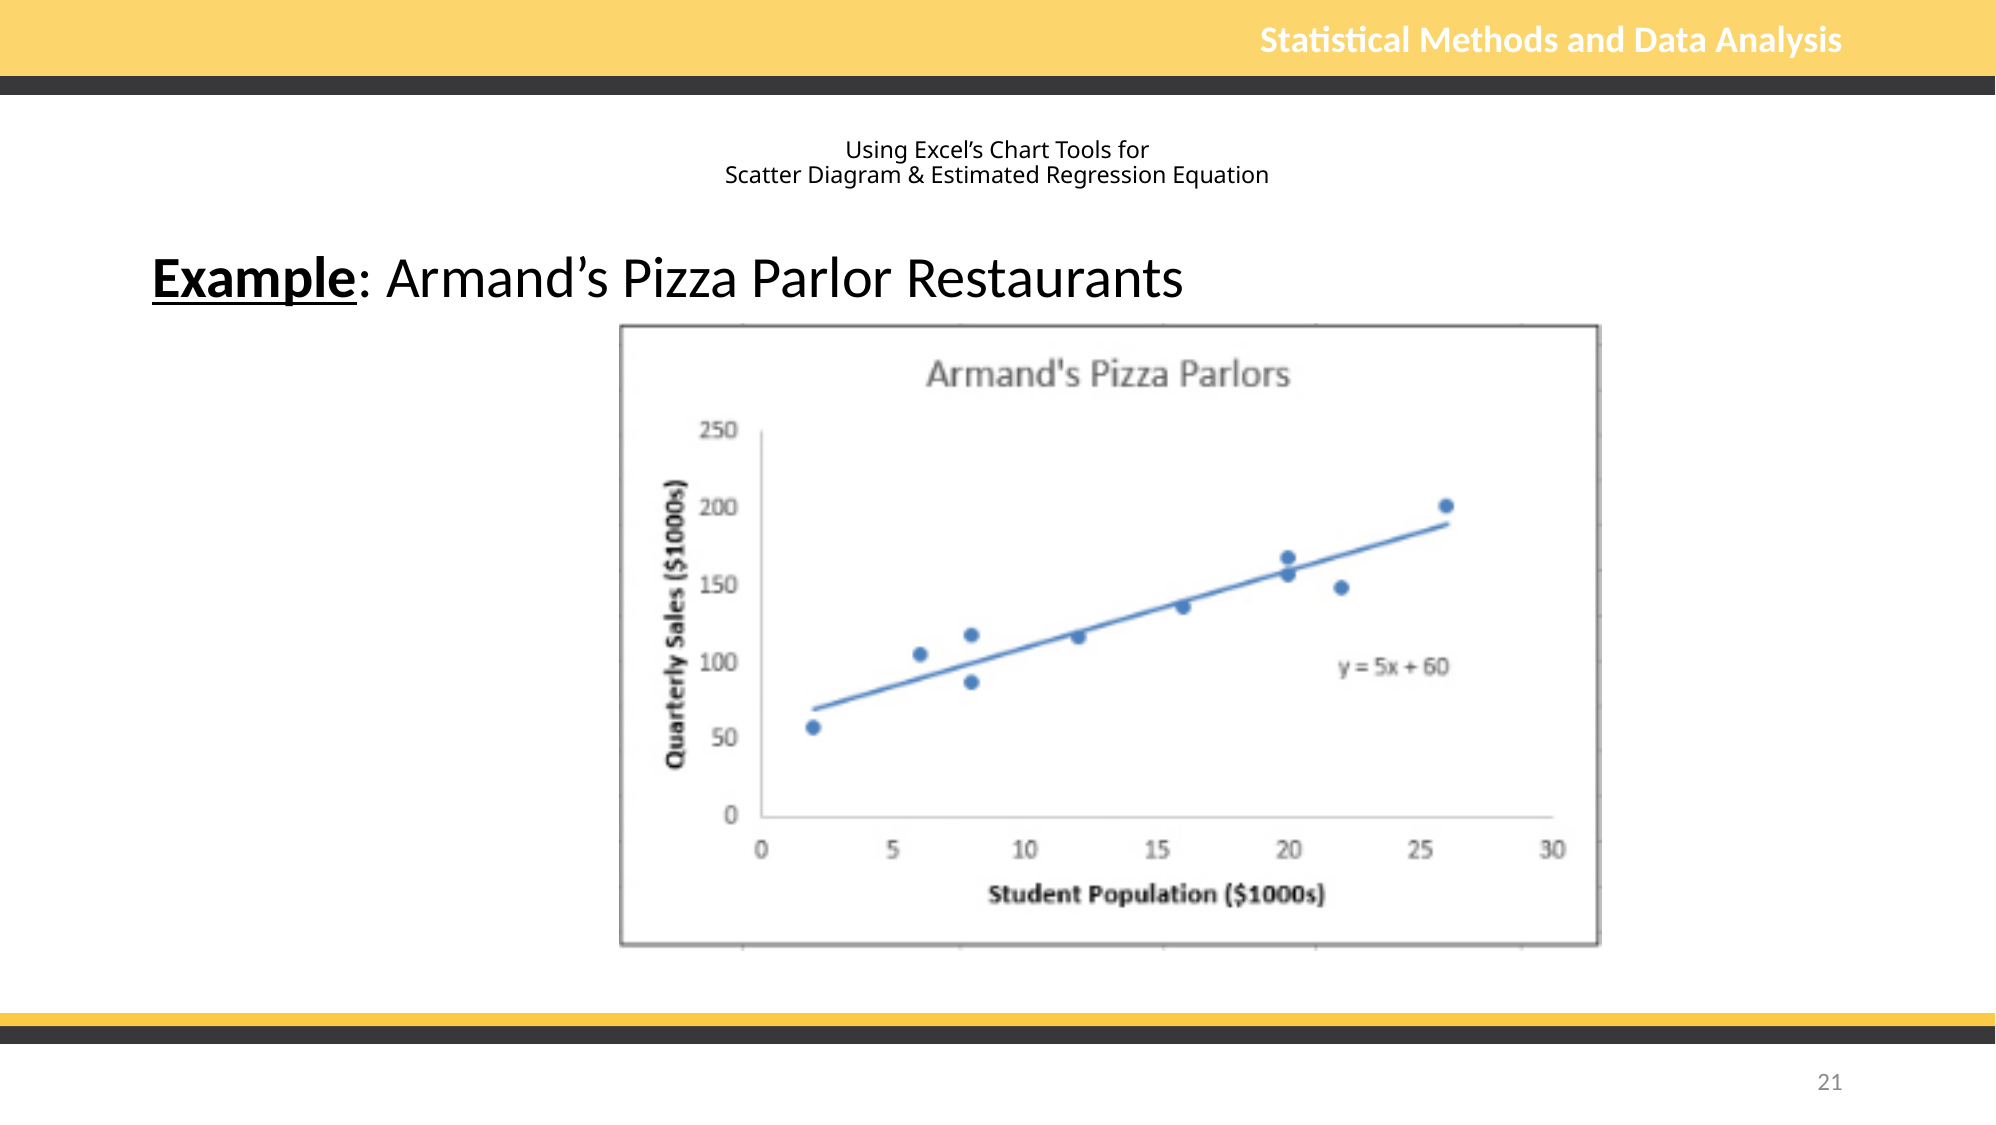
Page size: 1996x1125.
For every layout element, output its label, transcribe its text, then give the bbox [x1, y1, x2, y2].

picture [619, 323, 1602, 951]
picture [0, 76, 1996, 95]
slide_number 21 [1755, 1057, 1858, 1103]
picture [0, 1027, 1996, 1044]
title Using Excel’s Chart Tools for Scatter Diagram & Estimated Regression Equation [137, 104, 1858, 225]
list Example: Armand’s Pizza Parlor Restaurants [137, 239, 1858, 1006]
